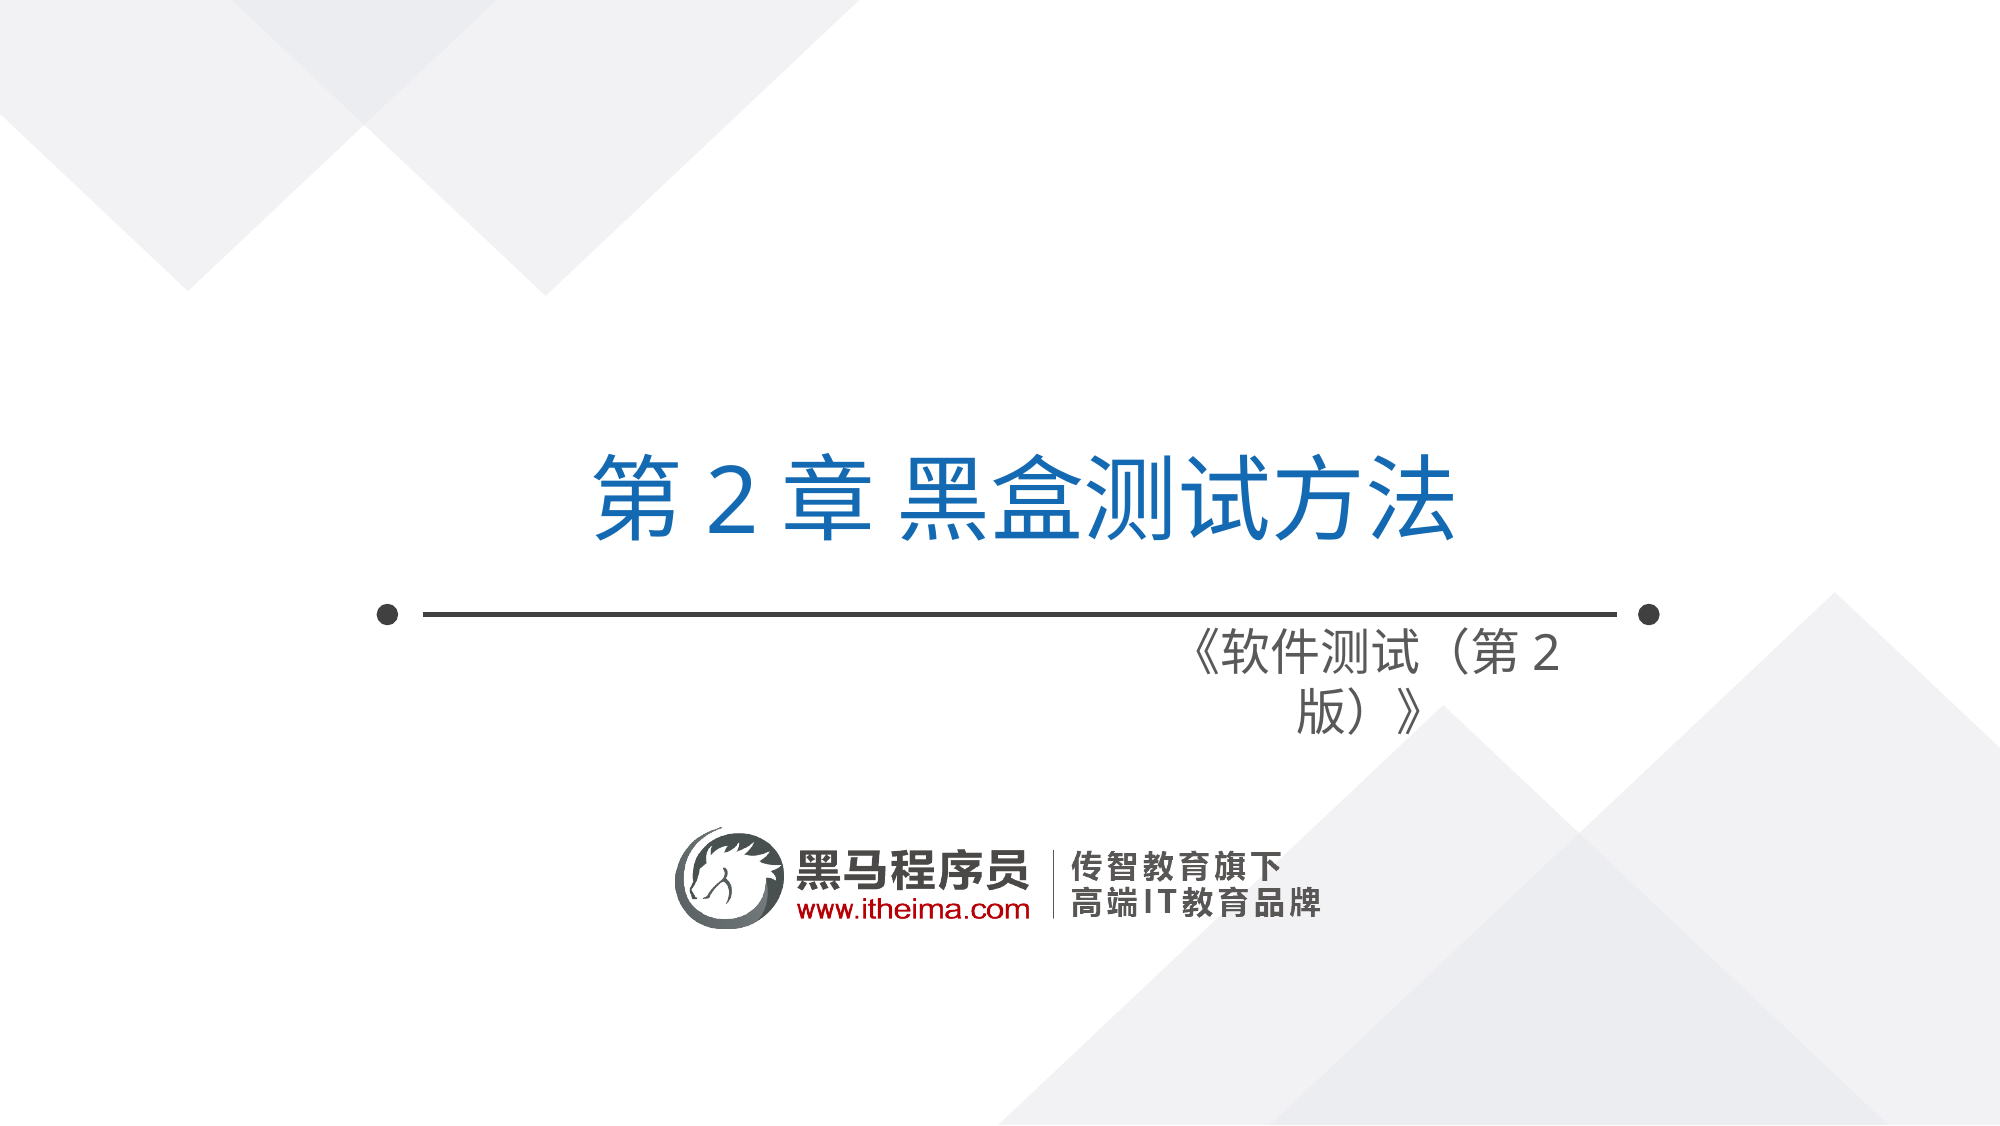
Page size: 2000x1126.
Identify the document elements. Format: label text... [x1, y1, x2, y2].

text_box 第2章 黑盒测试方法 [574, 432, 1478, 560]
picture [675, 827, 1325, 929]
text_box 《软件测试（第2版）》 [1082, 645, 1661, 716]
